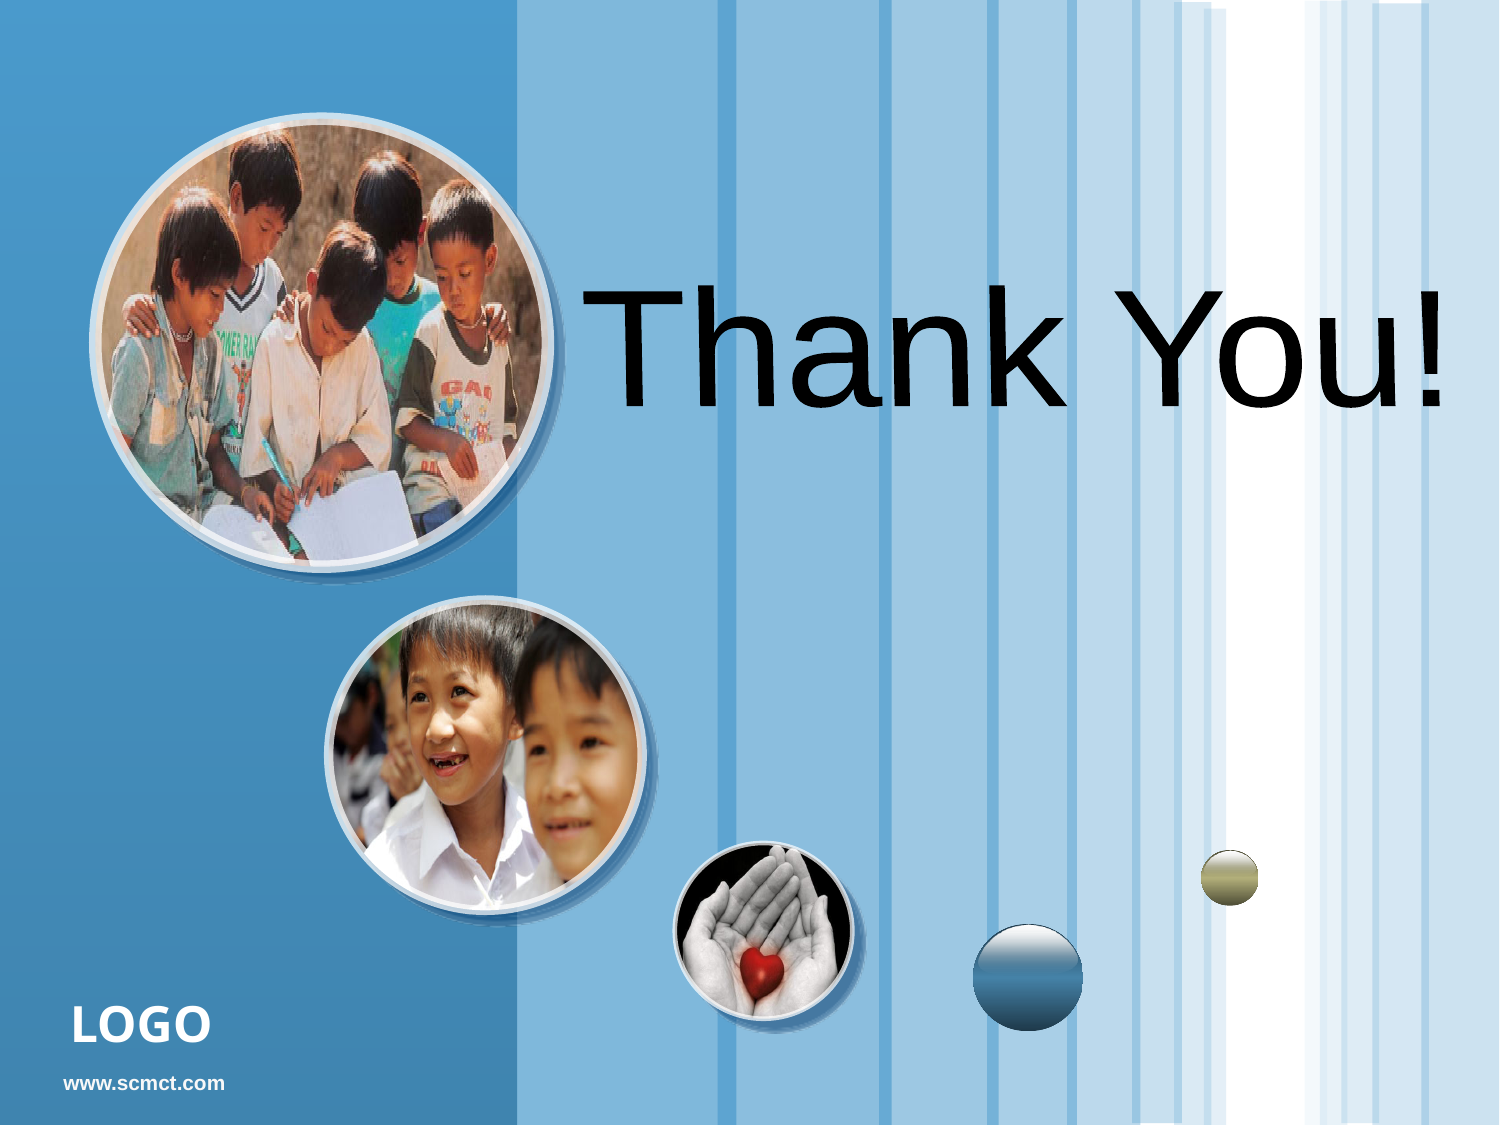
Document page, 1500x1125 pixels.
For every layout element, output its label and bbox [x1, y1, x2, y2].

text_box [95, 118, 548, 567]
text_box [328, 599, 643, 911]
text_box [674, 842, 853, 1019]
text_box [1200, 849, 1259, 906]
text_box [972, 923, 1084, 1032]
